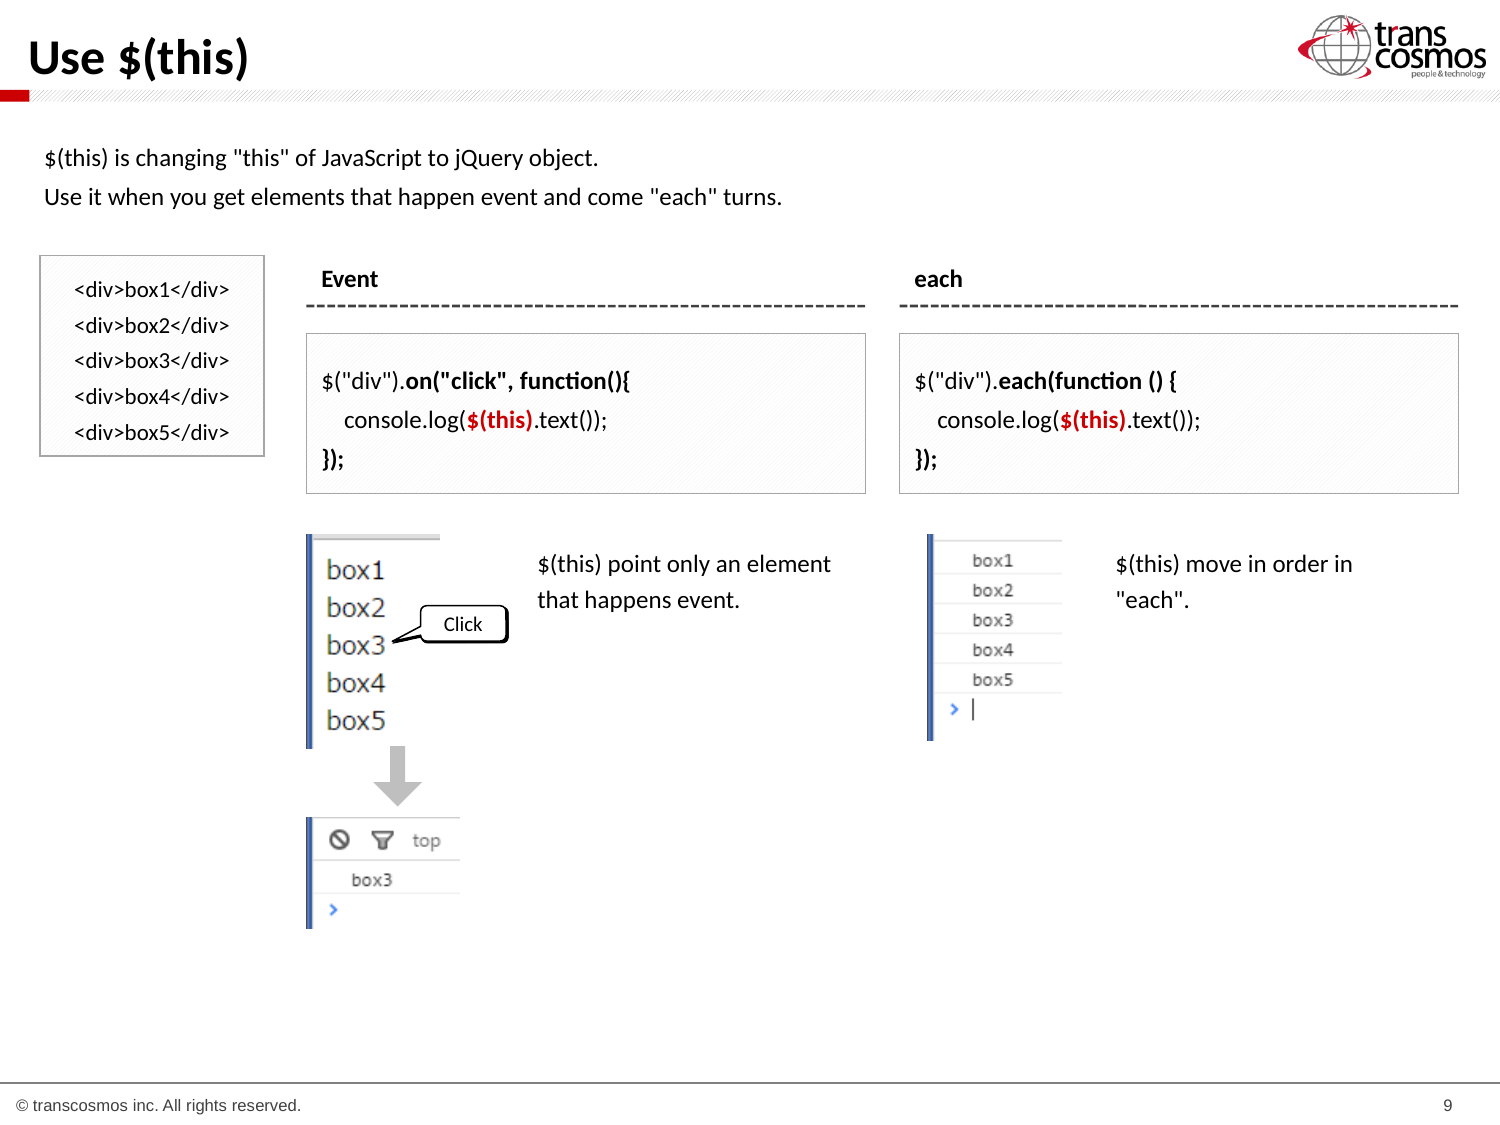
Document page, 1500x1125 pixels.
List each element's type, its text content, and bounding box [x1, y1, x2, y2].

text_box $("div").each(function () { console.log($(this).text()); }); [899, 333, 1459, 494]
text_box Event [306, 255, 878, 350]
text_box $("div").on("click", function(){ console.log($(this).text()); }); [306, 333, 866, 494]
picture [306, 817, 460, 929]
text_box $(this) move in order in "each". [1115, 534, 1444, 846]
title Use $(this) [17, 26, 263, 90]
text_box each [899, 255, 1471, 350]
picture [1298, 14, 1486, 79]
text_box <div>box1</div> <div>box2</div> <div>box3</div> <div>box4</div> <div>box5</div> [40, 255, 265, 457]
text_box [373, 758, 423, 807]
list $(this) is changing "this" of JavaScript to jQuery object. Use it when you get elements that happen event and come "each" turns. [29, 125, 1471, 232]
picture [926, 534, 1062, 741]
picture [306, 534, 440, 749]
text_box Click [443, 605, 507, 642]
text_box $(this) point only an element that happens event. [537, 534, 866, 846]
